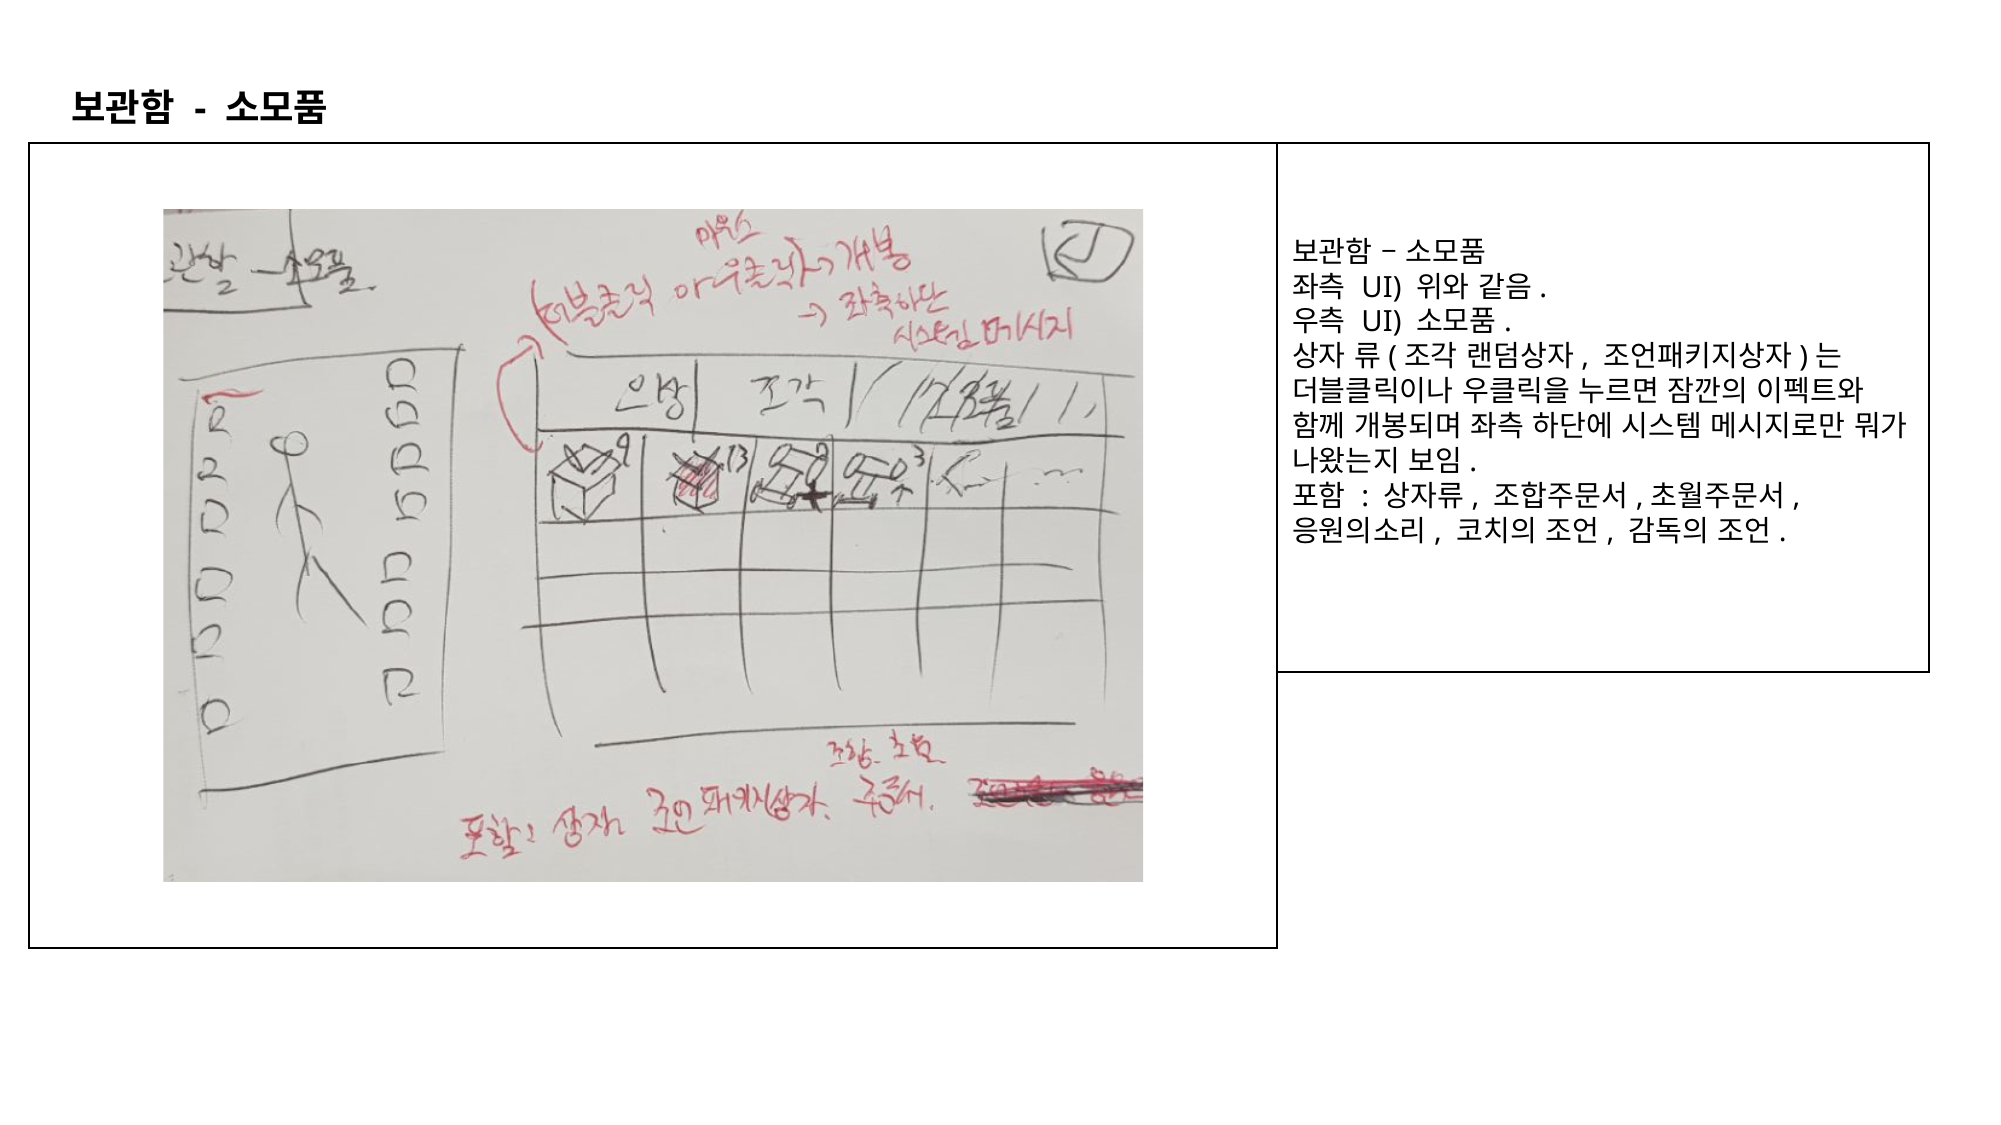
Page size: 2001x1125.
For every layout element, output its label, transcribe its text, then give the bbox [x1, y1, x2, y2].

text_box [28, 142, 317, 949]
text_box [989, 142, 1278, 949]
text_box 보관함 - 소모품 [56, 76, 317, 137]
picture [163, 55, 1143, 1036]
text_box 보관함 – 소모품 좌측 UI) 위와 같음. 우측 UI) 소모품. 상자 류(조각 랜덤상자, 조언패키지상자)는 더블클릭이나 우클릭을 누르면 잠깐의 이펙트와 함께 개봉되며 좌측 하단에 시스템 메시지로만 뭐가 나왔는지 보임. 포함 : 상자류, 조합주문서,초월주문서, 응원의소리, 코치의 조언, 감독의 조언. [1276, 142, 1930, 673]
